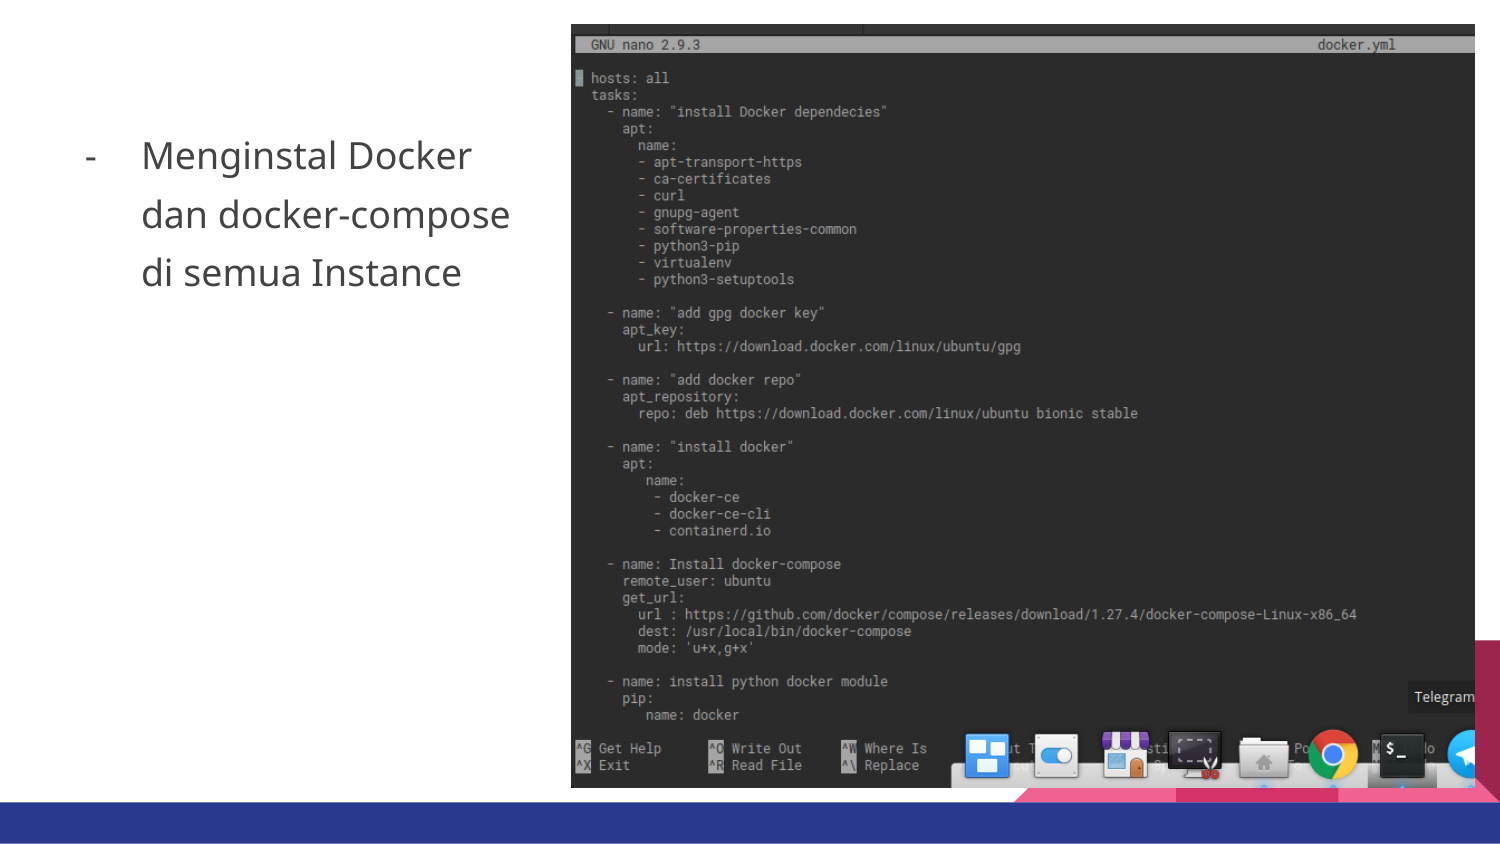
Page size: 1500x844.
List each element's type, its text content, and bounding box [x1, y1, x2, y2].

list Menginstal Docker dan docker-compose di semua Instance [51, 107, 547, 655]
picture [571, 24, 1476, 788]
